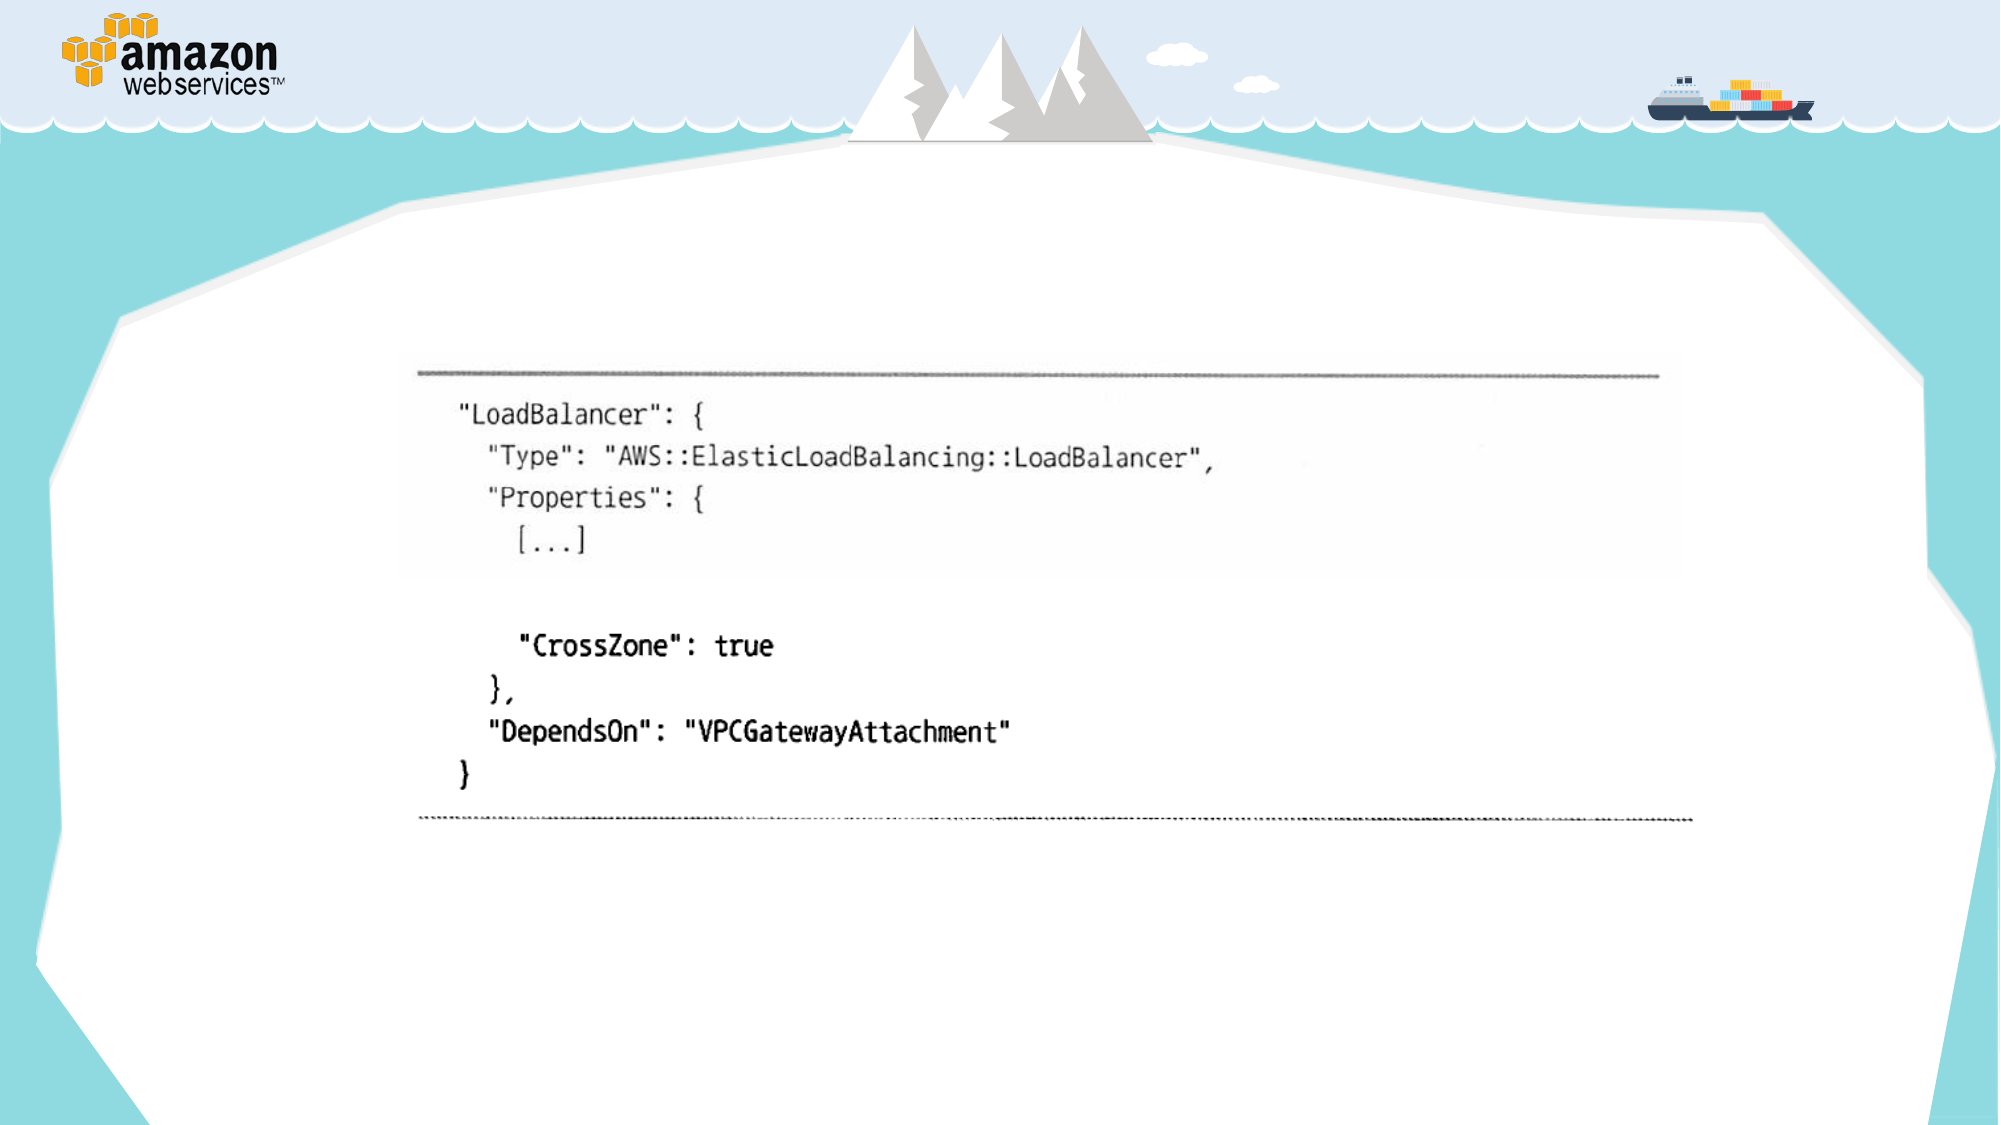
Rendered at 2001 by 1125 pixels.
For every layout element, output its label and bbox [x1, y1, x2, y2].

text_box [0, 119, 2000, 1125]
text_box [1153, 42, 1209, 67]
picture [399, 351, 1726, 850]
text_box [1647, 76, 1815, 119]
text_box [847, 24, 1153, 143]
text_box [1233, 75, 1280, 94]
picture [43, 0, 301, 130]
